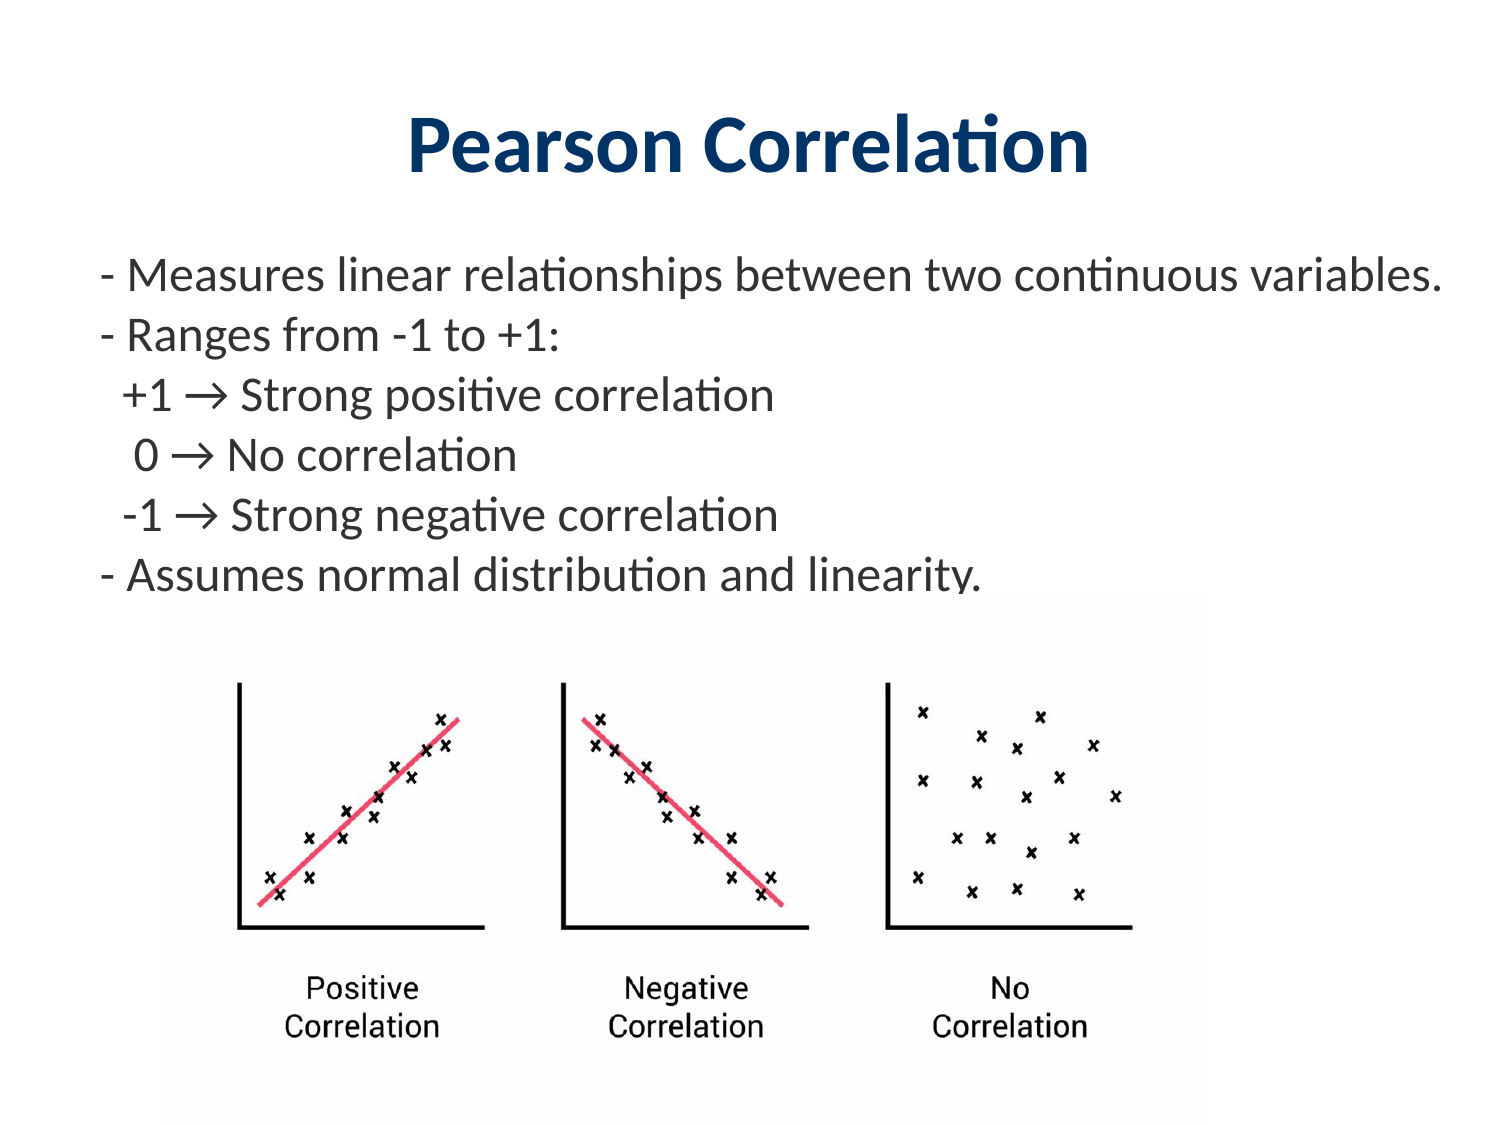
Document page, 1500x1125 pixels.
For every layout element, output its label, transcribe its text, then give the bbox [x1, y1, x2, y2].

text_box - Measures linear relationships between two continuous variables. - Ranges from -1 to +1: +1 → Strong positive correlation 0 → No correlation -1 → Strong negative correlation - Assumes normal distribution and linearity. [85, 189, 1465, 609]
text_box [750, 562, 800, 593]
text_box [725, 537, 775, 588]
title Pearson Correlation [75, 45, 1425, 233]
picture [160, 594, 1209, 1125]
